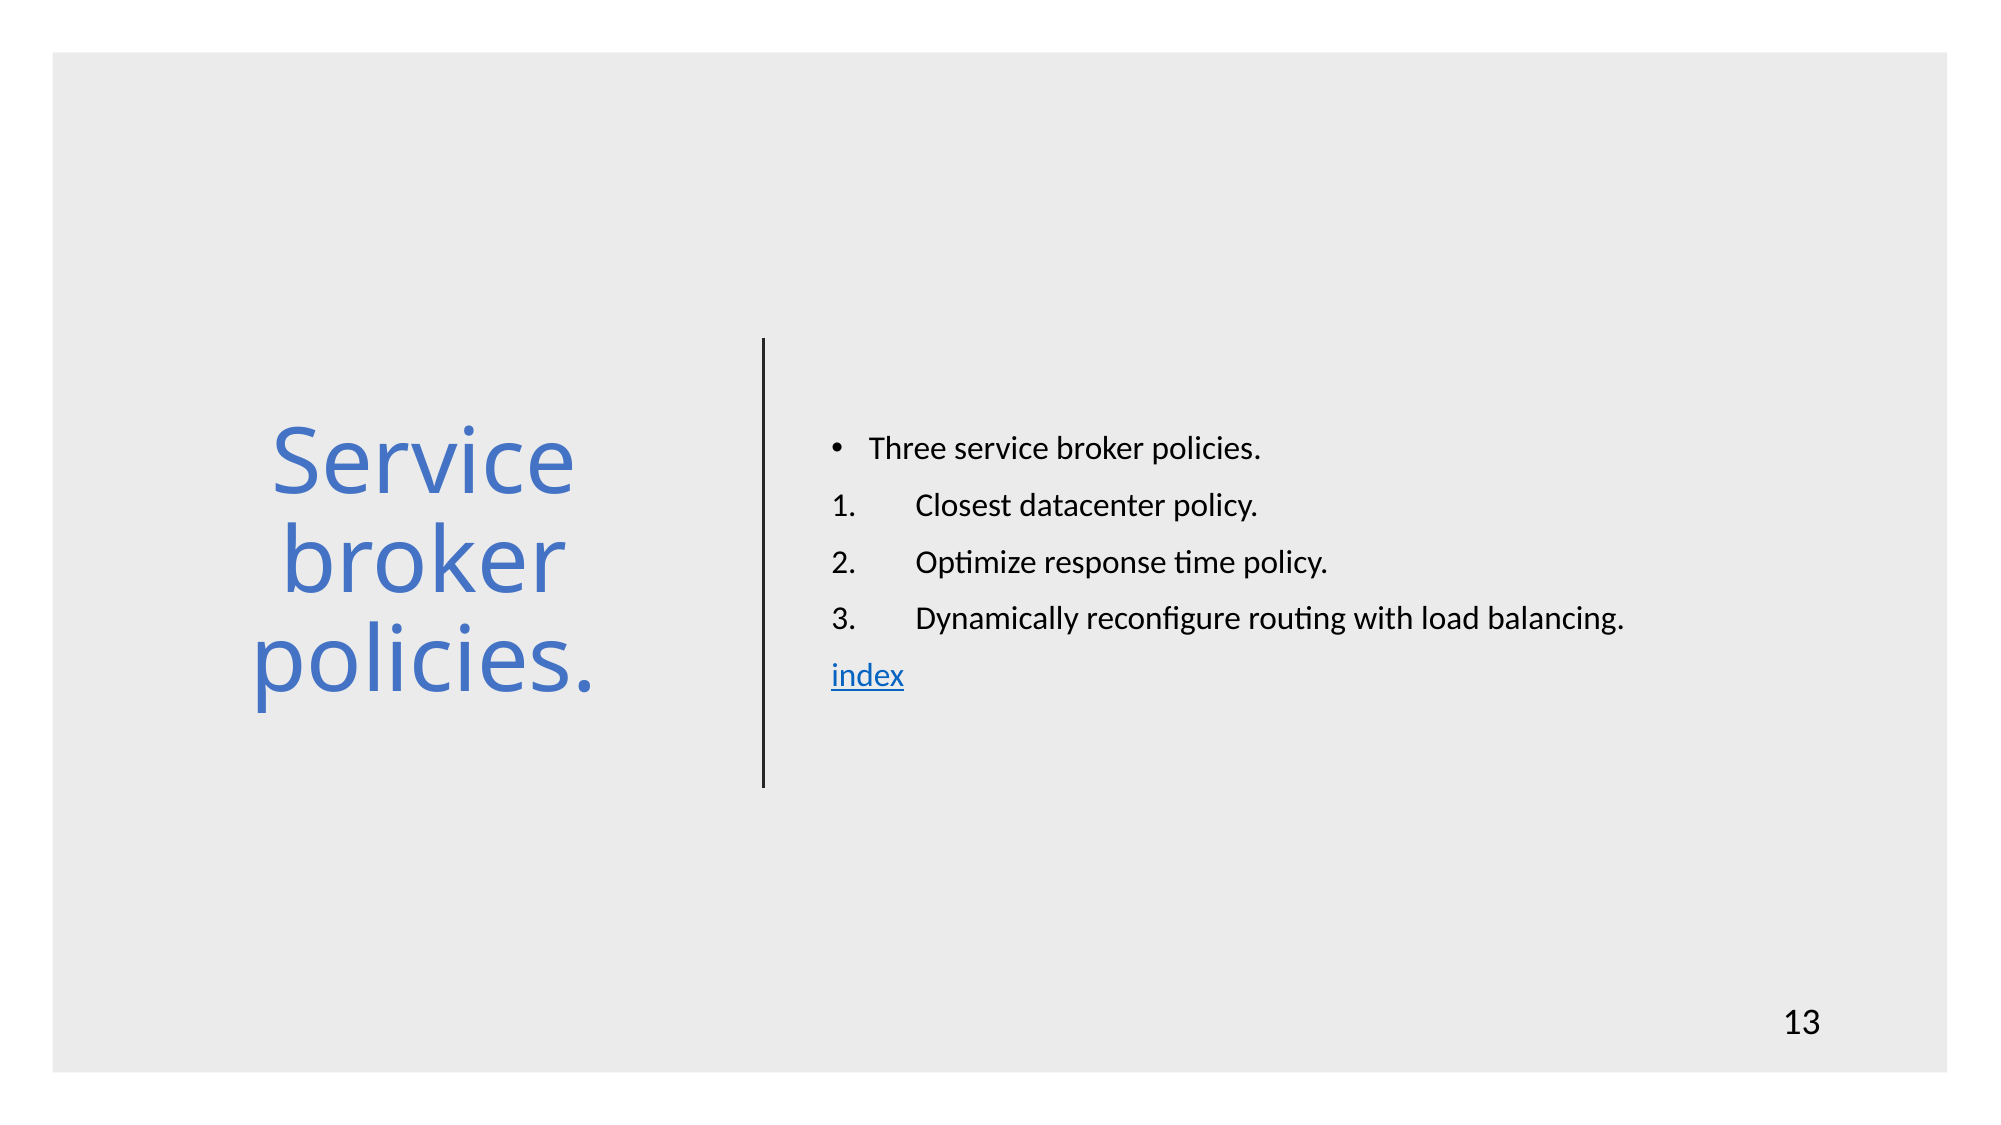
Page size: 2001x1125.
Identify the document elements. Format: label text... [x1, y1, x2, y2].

text_box [52, 51, 1948, 1073]
title Service broker policies. [137, 158, 711, 967]
text_box 13 [1767, 989, 1836, 1050]
list Three service broker policies. Closest datacenter policy. Optimize response time policy. Dynamically reconfigure routing with load balancing. index [816, 158, 1863, 967]
